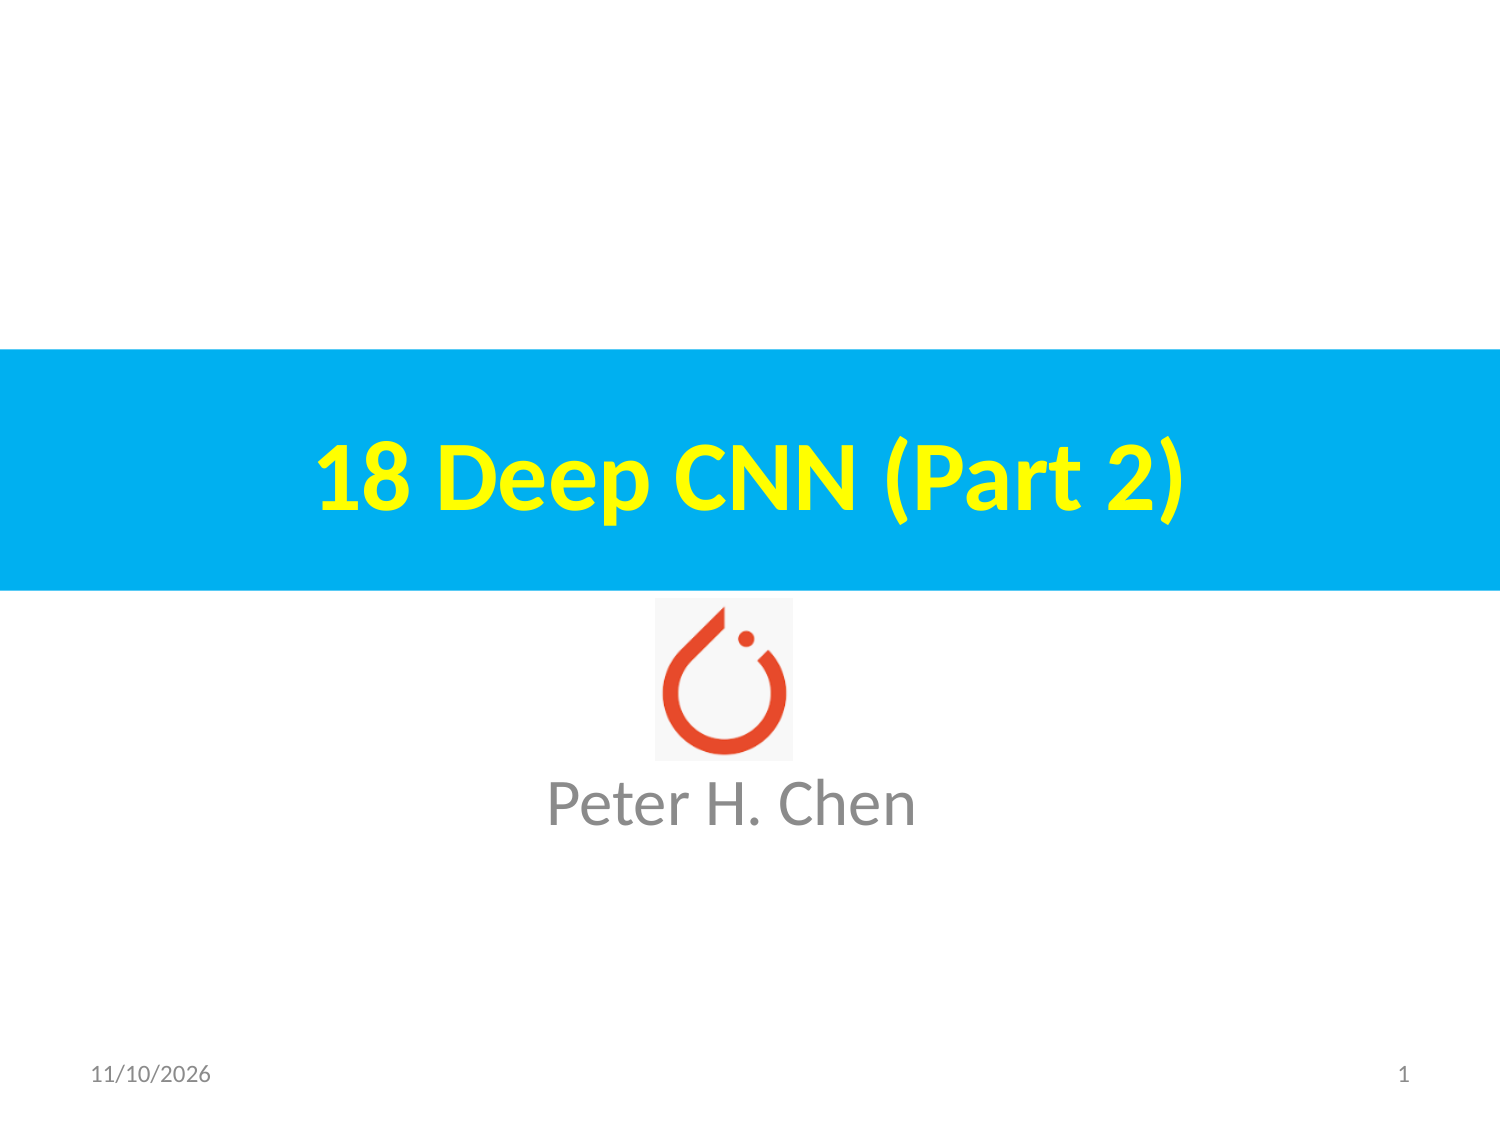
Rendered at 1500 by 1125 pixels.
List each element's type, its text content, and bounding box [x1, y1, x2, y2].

subtitle Peter H. Chen [206, 751, 1257, 866]
picture [655, 597, 793, 761]
slide_number 1 [1074, 1042, 1425, 1103]
title 18 Deep CNN (Part 2) [0, 349, 1500, 591]
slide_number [75, 1042, 425, 1103]
